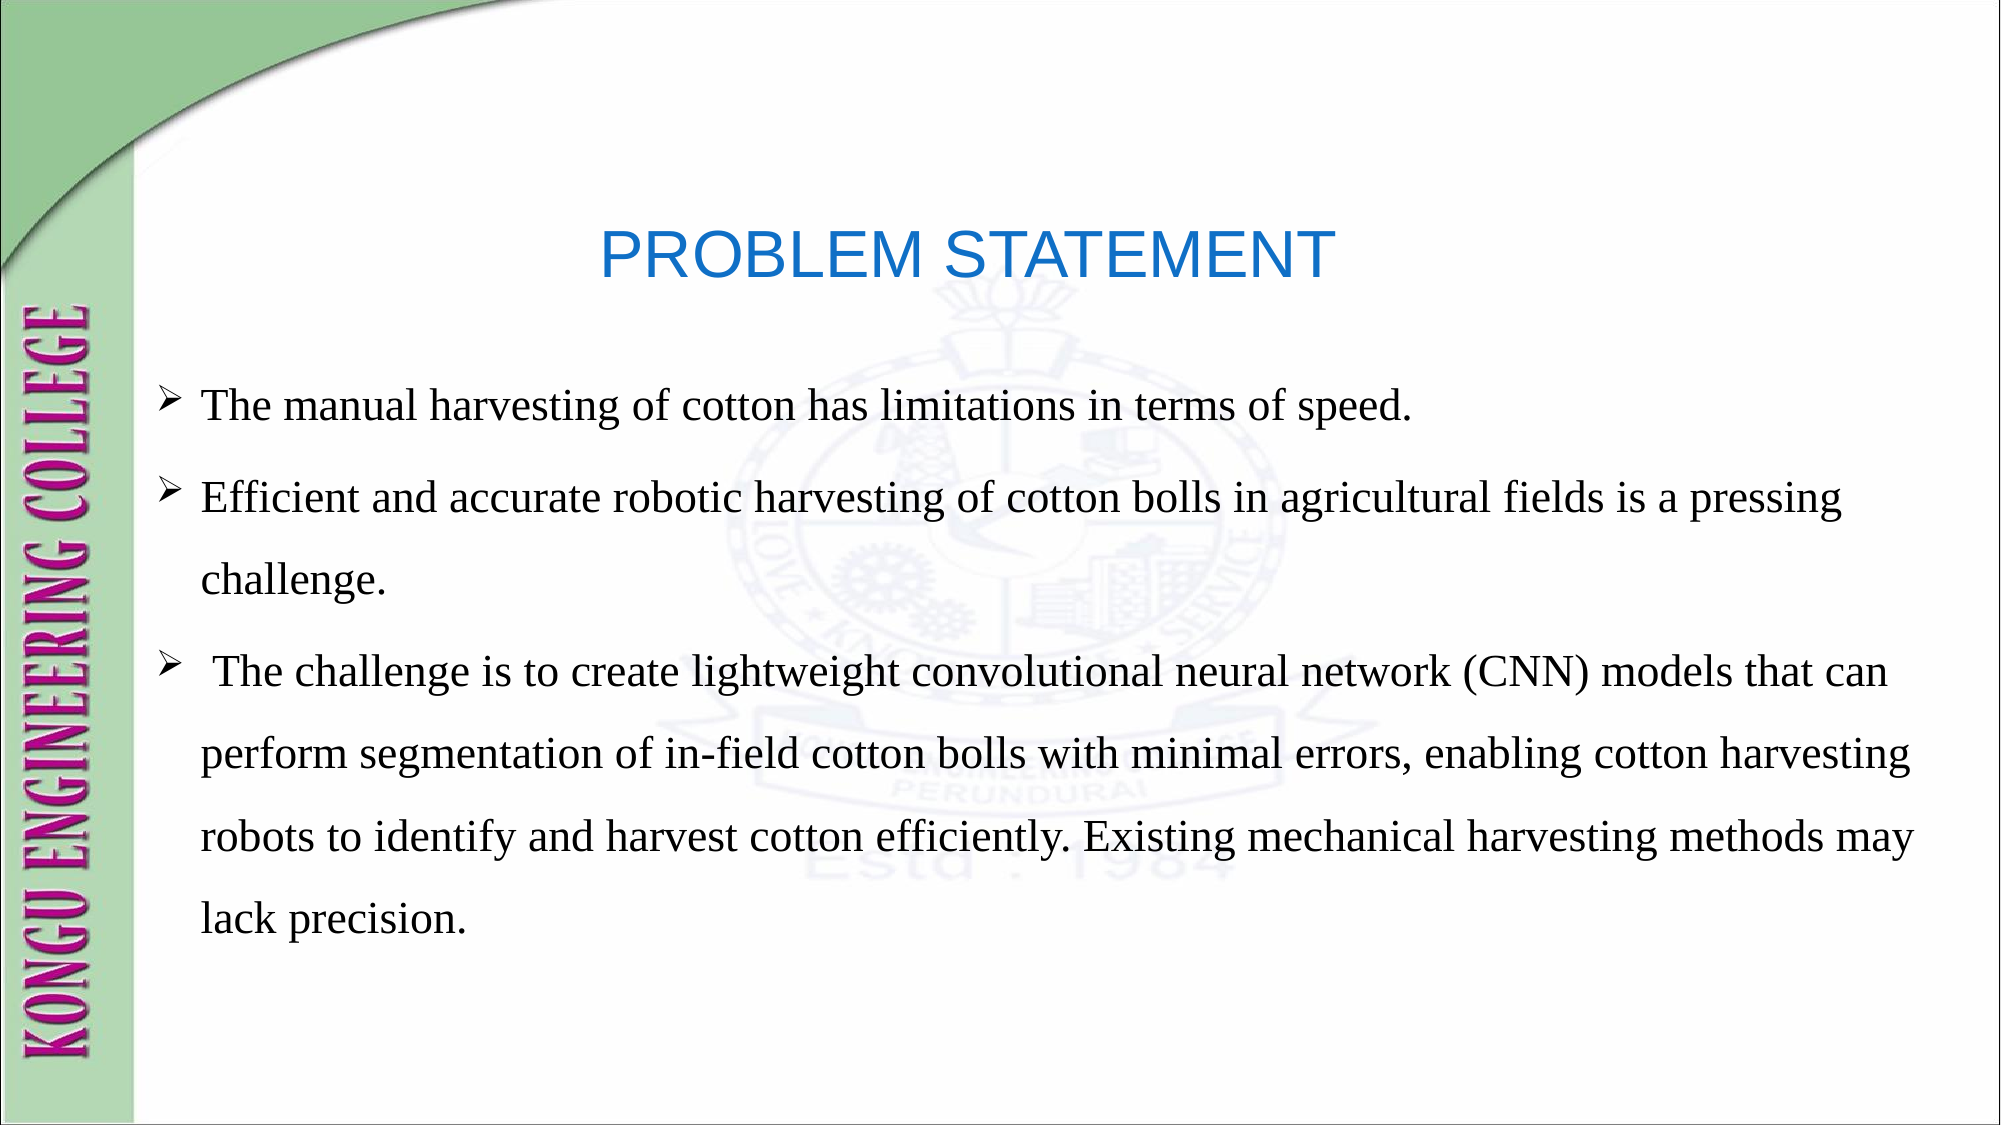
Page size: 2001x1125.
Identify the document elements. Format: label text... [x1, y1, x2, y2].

picture [0, 0, 2001, 1125]
list The manual harvesting of cotton has limitations in terms of speed. Efficient and accurate robotic harvesting of cotton bolls in agricultural fields is a pressing challenge. The challenge is to create lightweight convolutional neural network (CNN) models that can perform segmentation of in-field cotton bolls with minimal errors, enabling cotton harvesting robots to identify and harvest cotton efficiently. Existing mechanical harvesting methods may lack precision. [140, 339, 1942, 1061]
title PROBLEM STATEMENT [99, 102, 1901, 291]
